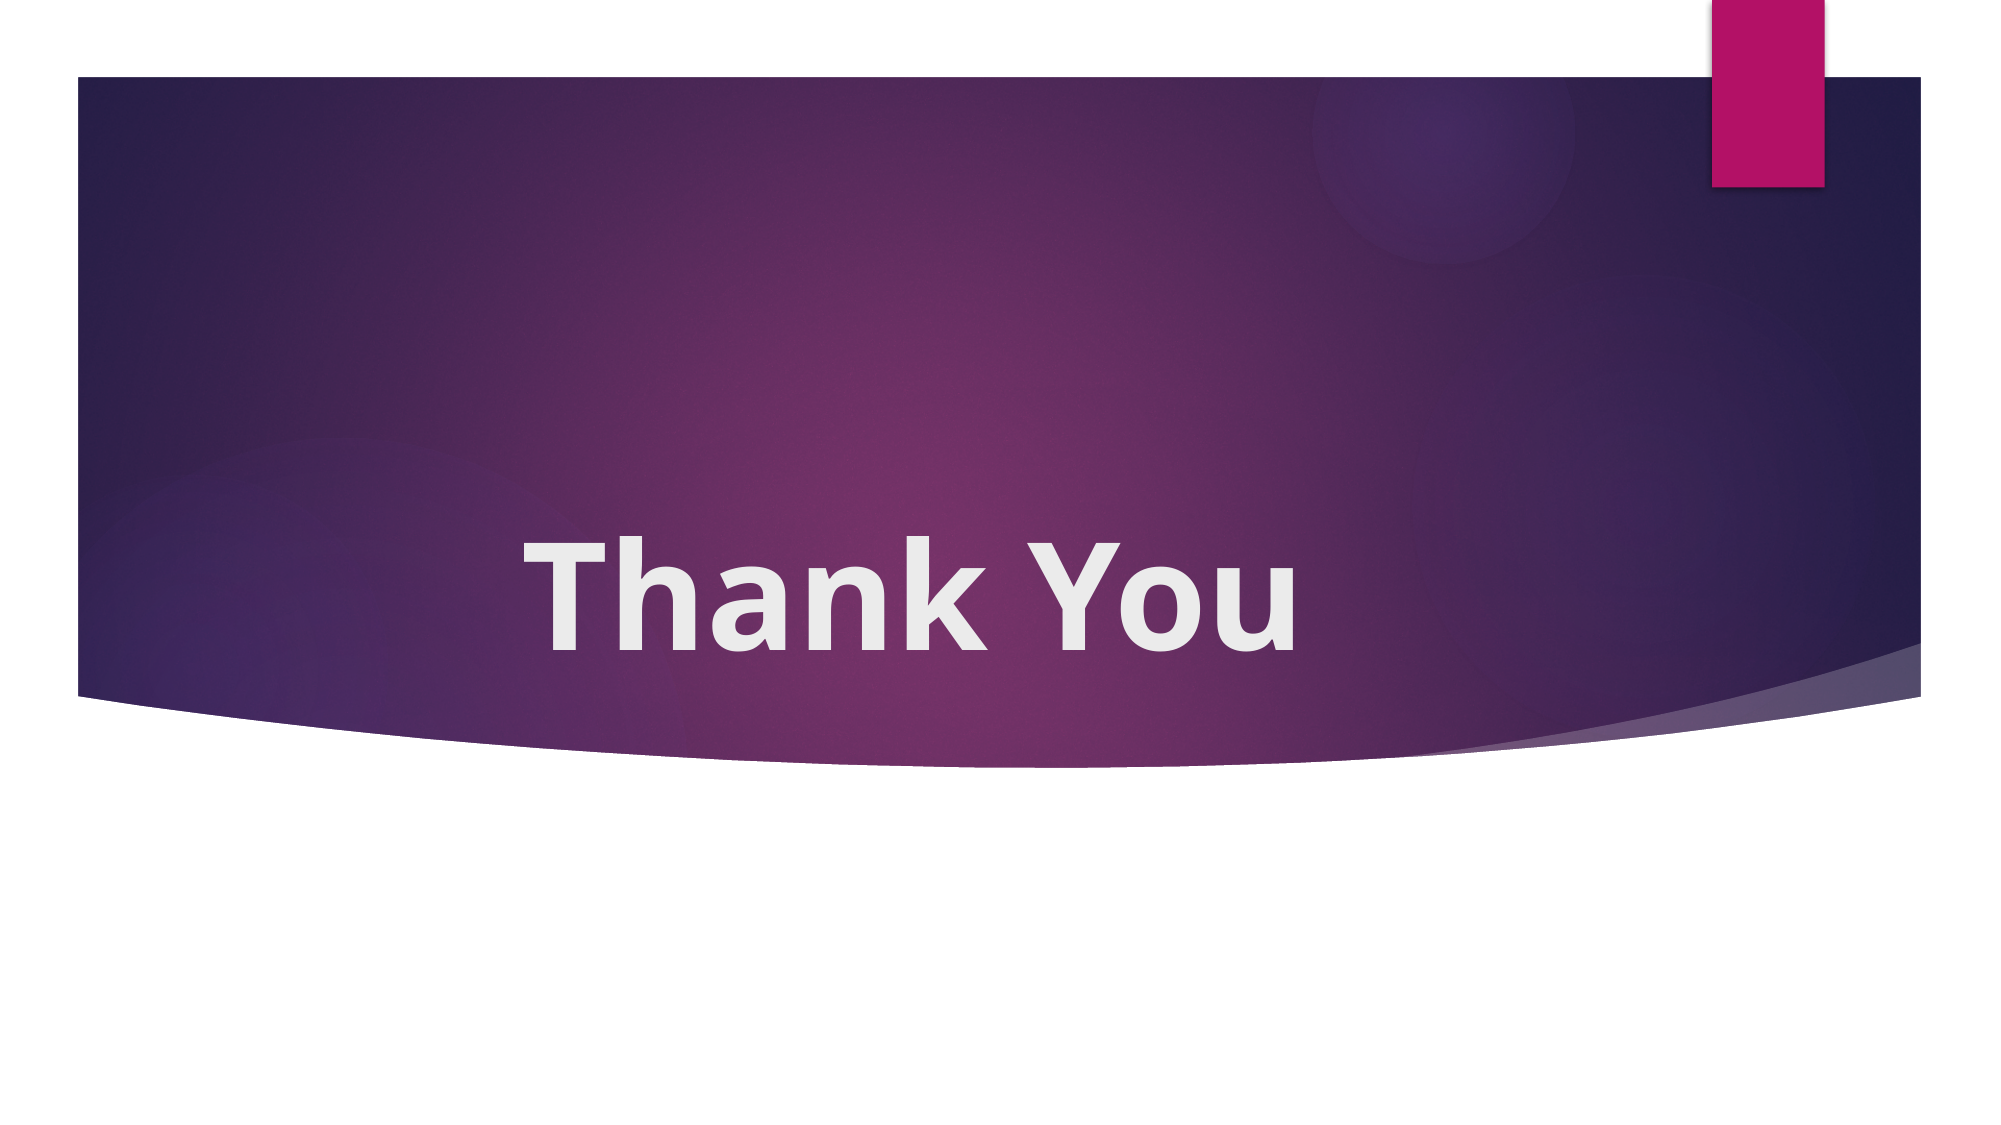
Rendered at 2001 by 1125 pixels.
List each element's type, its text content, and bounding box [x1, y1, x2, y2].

title Thank You [189, 388, 1638, 688]
